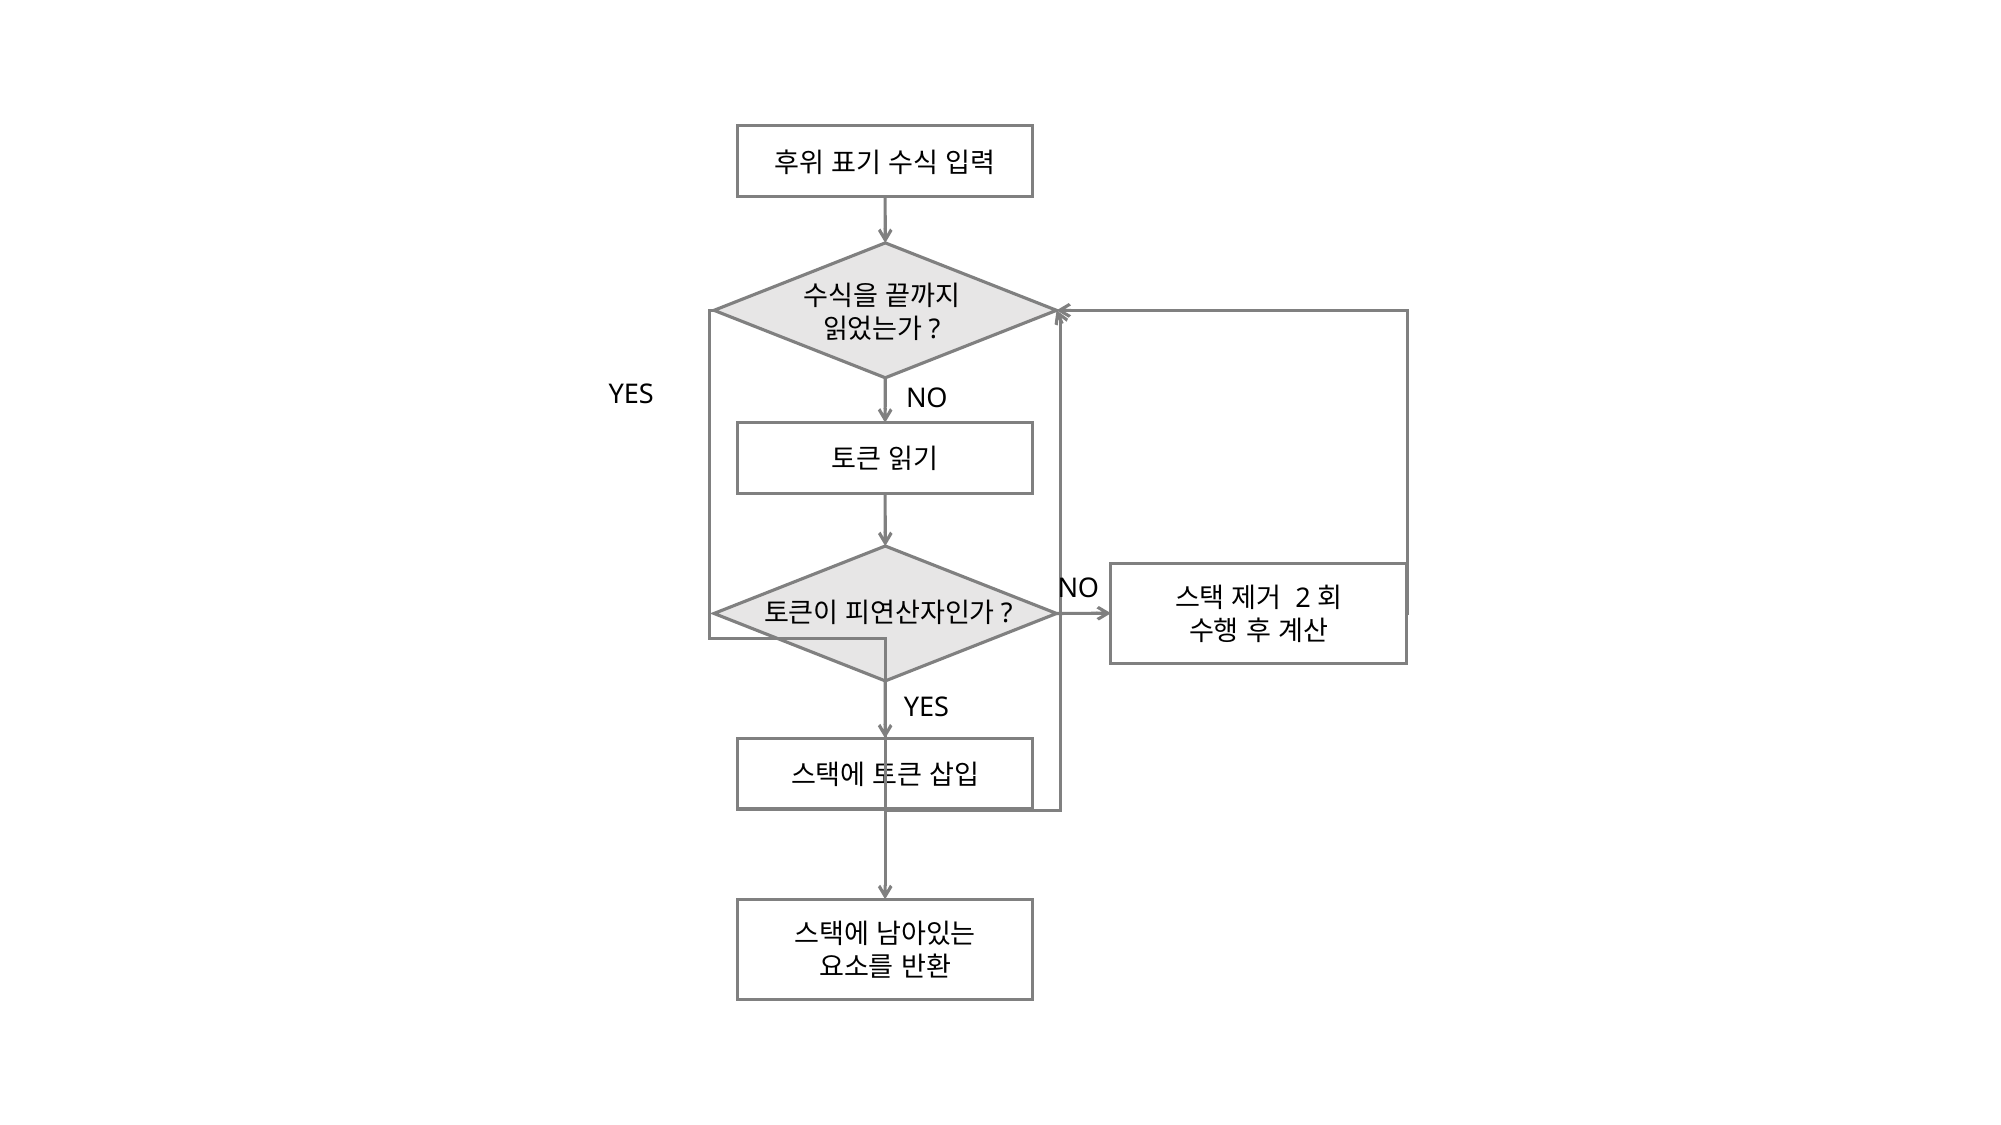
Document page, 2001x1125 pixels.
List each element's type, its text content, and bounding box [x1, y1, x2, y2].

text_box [721, 474, 1221, 646]
text_box YES [593, 369, 669, 417]
text_box 토큰 읽기 [886, 422, 1034, 474]
text_box NO [891, 378, 963, 420]
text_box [714, 242, 1057, 378]
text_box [886, 646, 1057, 681]
text_box 스택 제거 2회 수행 후 계산 [1110, 614, 1407, 664]
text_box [1056, 310, 1407, 614]
text_box 후위 표기 수식 입력 [736, 125, 1034, 198]
text_box 스택에 토큰 삽입 [887, 737, 1034, 809]
text_box 스택에 남아있는 요소를 반환 [736, 898, 1034, 1000]
text_box YES [889, 681, 964, 730]
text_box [714, 310, 886, 900]
